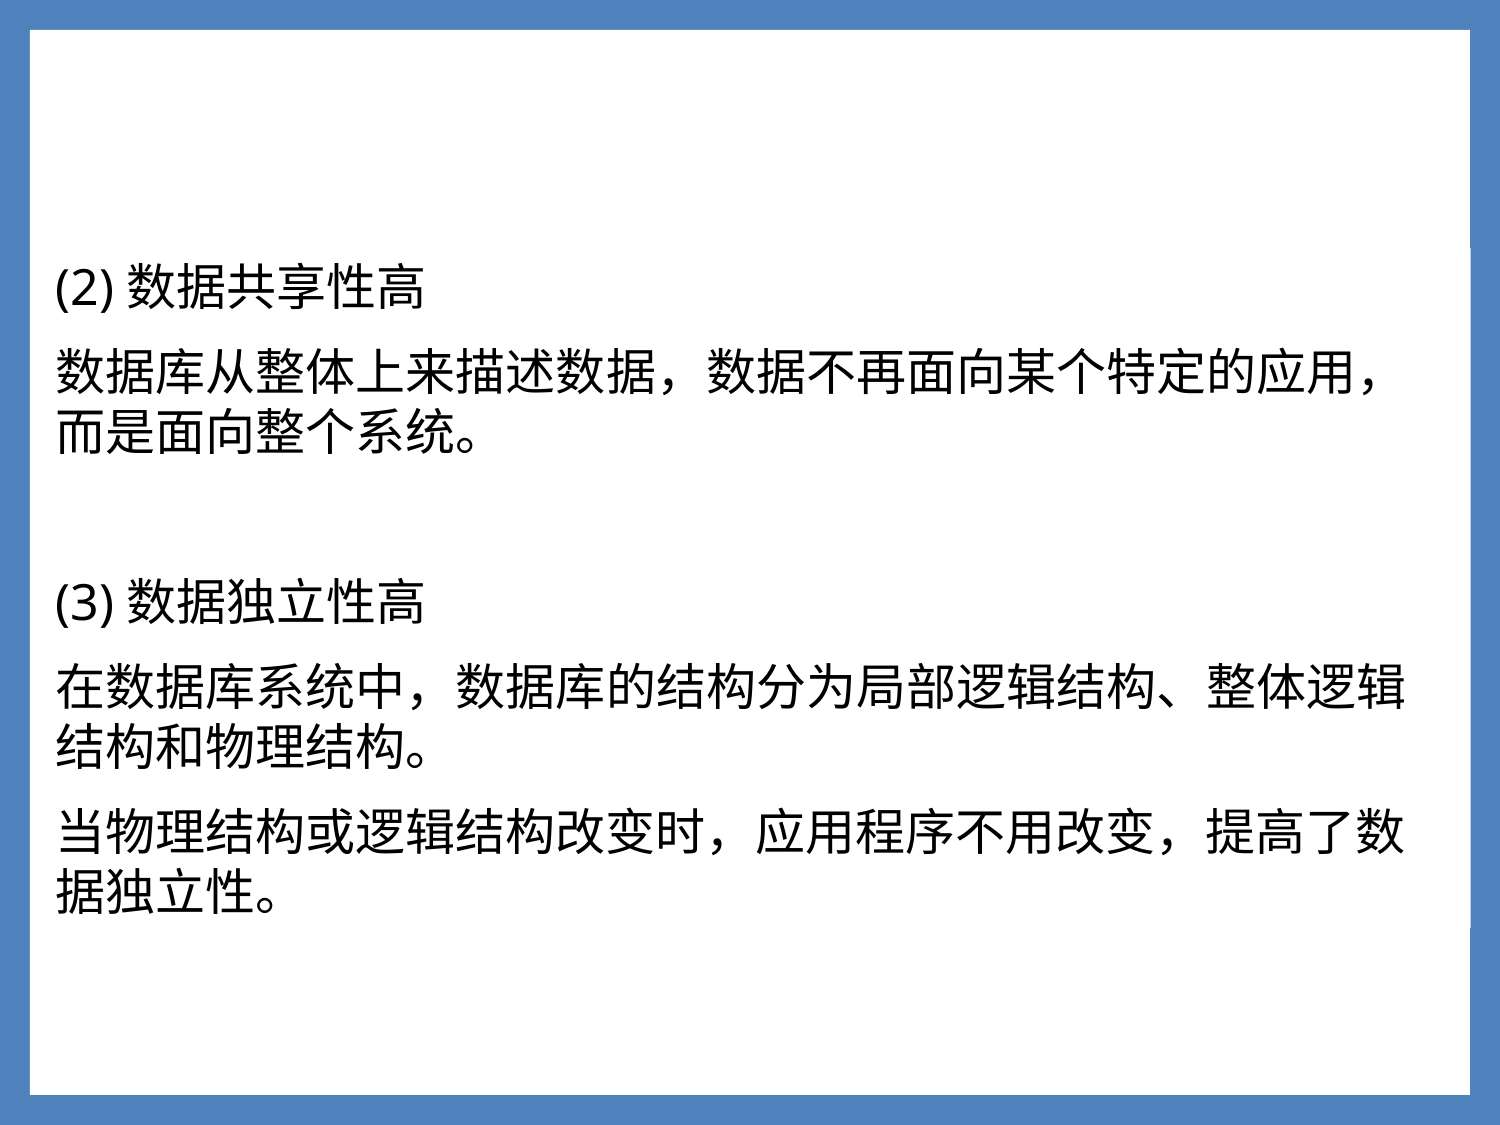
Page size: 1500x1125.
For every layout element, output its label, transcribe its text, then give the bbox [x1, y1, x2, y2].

text_box (2)数据共享性高 数据库从整体上来描述数据，数据不再面向某个特定的应用，而是面向整个系统。 (3)数据独立性高 在数据库系统中，数据库的结构分为局部逻辑结构、整体逻辑结构和物理结构。 当物理结构或逻辑结构改变时，应用程序不用改变，提高了数据独立性。 [41, 248, 1471, 928]
